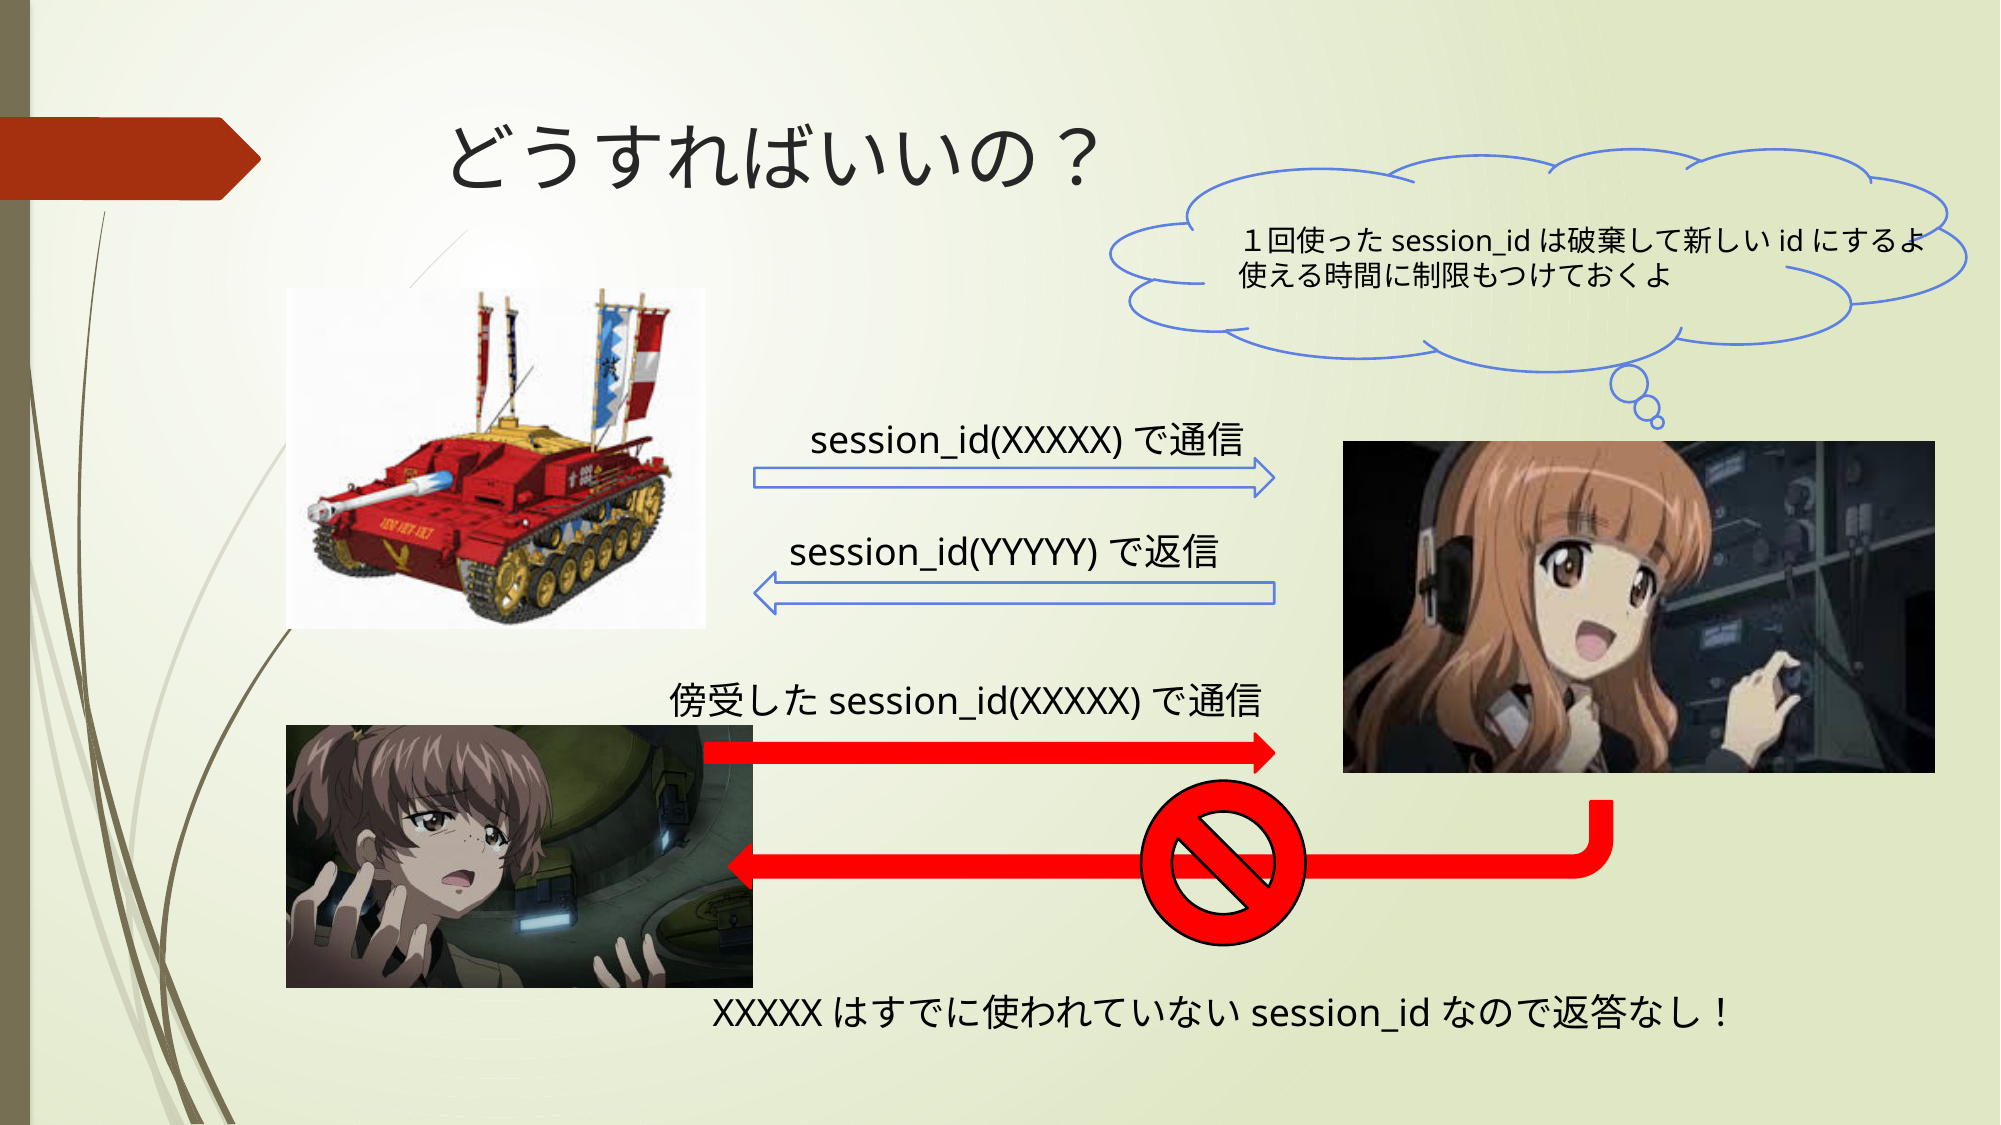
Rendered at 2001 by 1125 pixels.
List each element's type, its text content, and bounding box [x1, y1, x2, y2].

text_box 傍受したsession_id(XXXXX)で通信 [654, 669, 1278, 729]
text_box [1306, 799, 1614, 879]
text_box [1109, 147, 1949, 430]
title どうすればいいの？ [425, 102, 1888, 313]
text_box [753, 571, 1276, 616]
text_box [1174, 854, 1215, 879]
text_box [753, 461, 1276, 499]
text_box [757, 732, 1276, 774]
text_box session_id(XXXXX)で通信 [795, 409, 1260, 469]
picture [286, 288, 706, 629]
text_box [1139, 779, 1307, 947]
text_box session_id(YYYYY)で返信 [774, 520, 1241, 581]
text_box １回使ったsession_idは破棄して新しいidにするよ 使える時間に制限もつけておくよ [1223, 214, 2000, 300]
text_box XXXXXはすでに使われていないsession_idなので返答なし！ [697, 981, 1756, 1042]
text_box [757, 854, 1141, 879]
picture [1342, 441, 1935, 773]
picture [286, 725, 754, 988]
text_box [1239, 854, 1273, 879]
